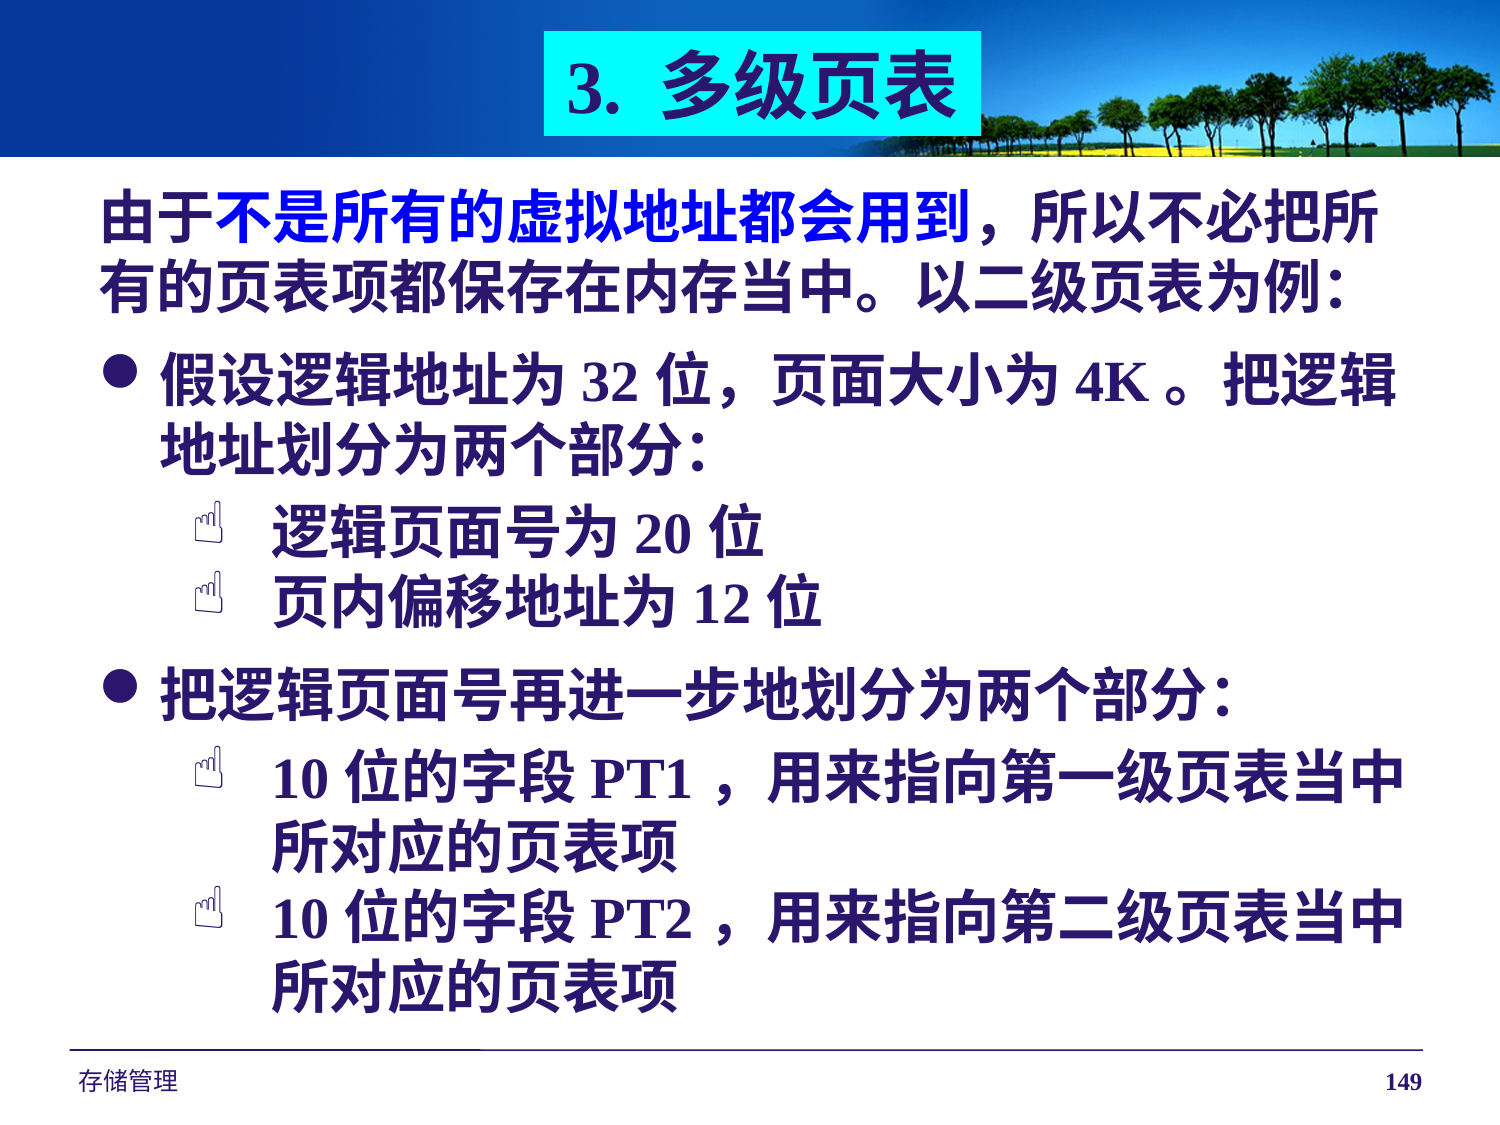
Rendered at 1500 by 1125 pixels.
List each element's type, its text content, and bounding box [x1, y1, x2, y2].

text_box 由于不是所有的虚拟地址都会用到，所以不必把所 有的页表项都保存在内存当中。以二级页表为例： 假设逻辑地址为32位，页面大小为4K。把逻辑地址划分为两个部分： 逻辑页面号为20位 页内偏移地址为12位 把逻辑页面号再进一步地划分为两个部分： 10位的字段PT1，用来指向第一级页表当中所对应的页表项 10位的字段PT2，用来指向第二级页表当中所对应的页表项 [83, 172, 1459, 1028]
footer 149 [962, 1057, 1438, 1095]
slide_number 存储管理 [63, 1057, 414, 1095]
text_box 3. 多级页表 [543, 31, 982, 136]
picture [0, 0, 1500, 157]
